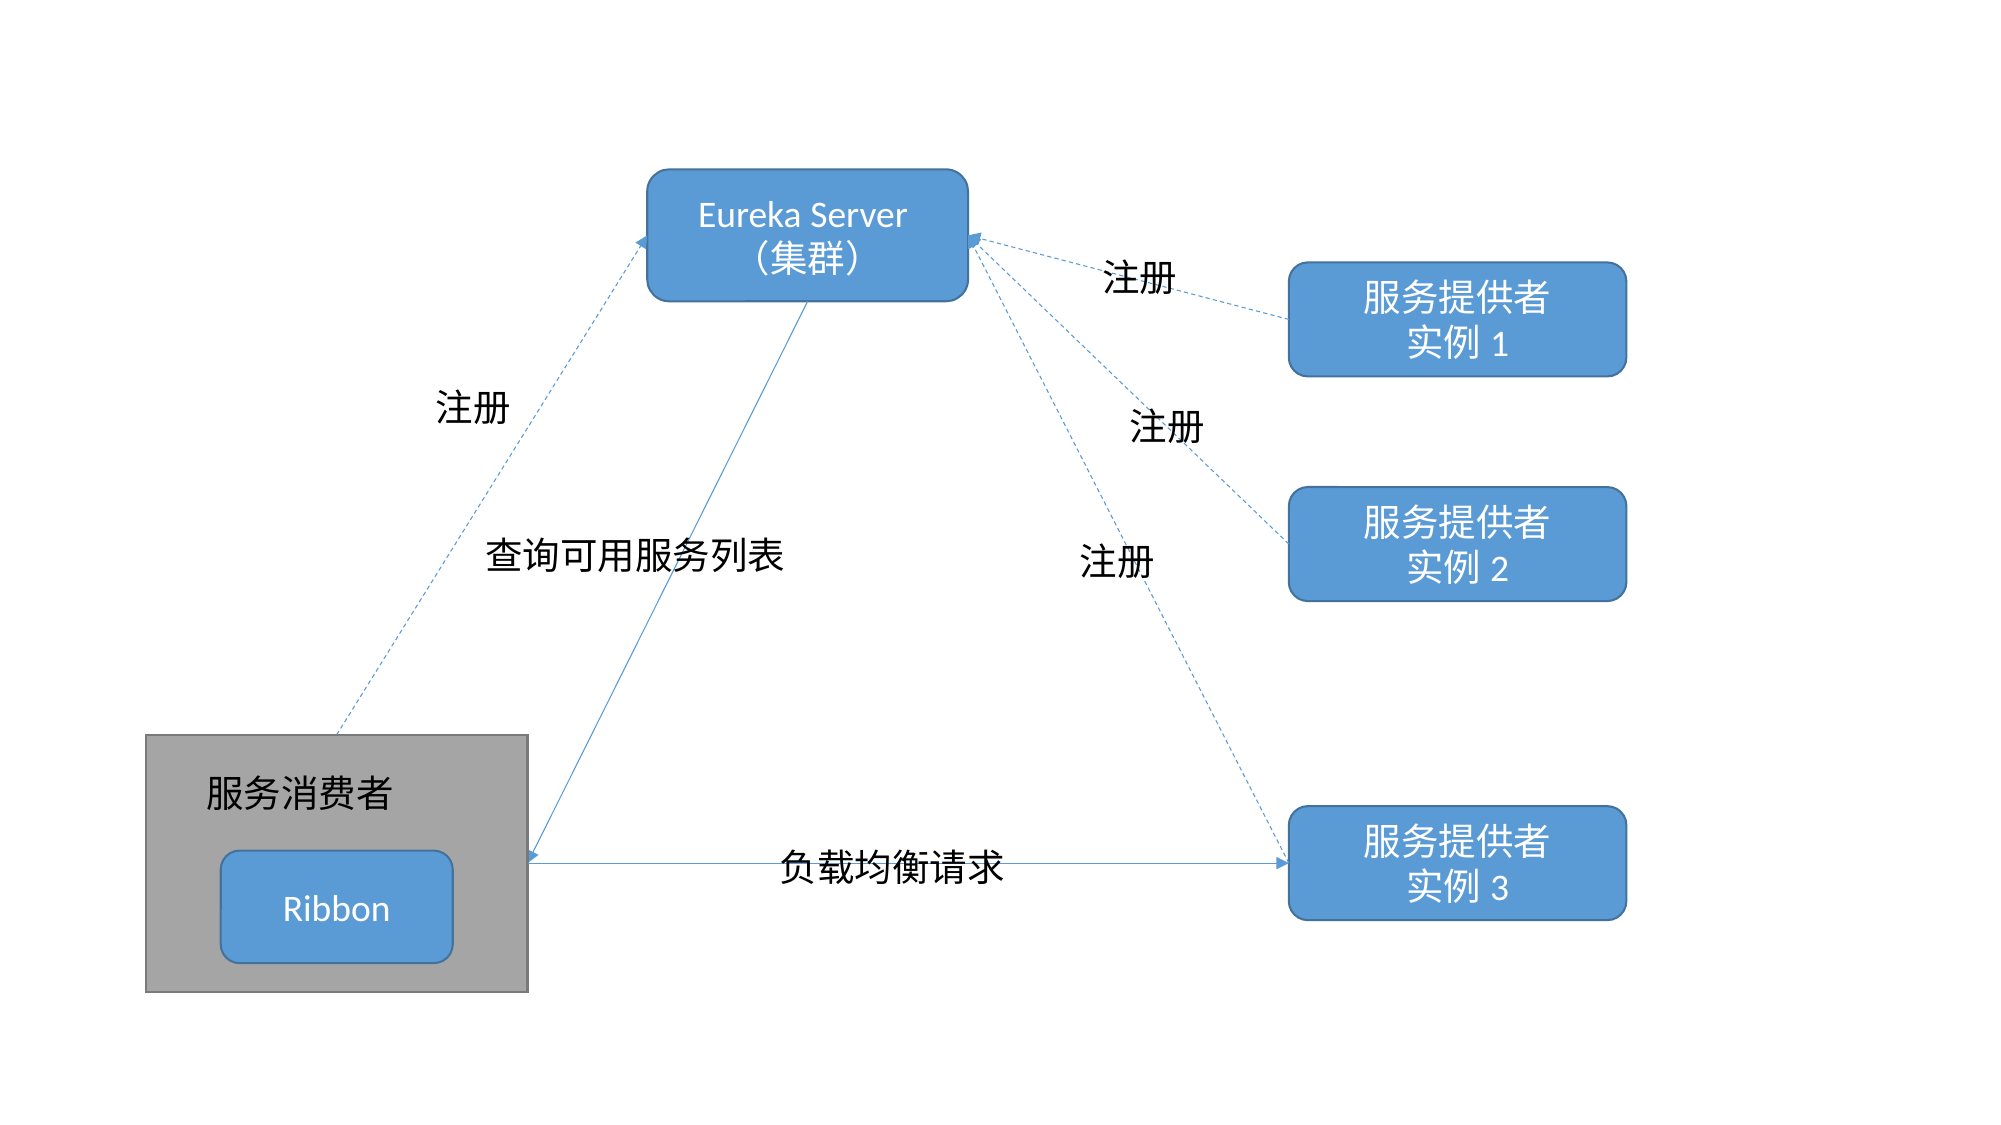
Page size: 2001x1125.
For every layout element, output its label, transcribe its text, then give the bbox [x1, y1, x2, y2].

text_box [145, 734, 529, 993]
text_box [527, 301, 808, 863]
text_box Ribbon [219, 849, 454, 965]
text_box 负载均衡请求 [764, 864, 1065, 897]
text_box 负载均衡请求 [808, 836, 967, 863]
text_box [336, 235, 648, 735]
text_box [967, 235, 1289, 864]
text_box 服务提供者 实例3 [1287, 805, 1628, 922]
text_box 服务提供者 实例2 [1289, 485, 1628, 603]
text_box Eureka Server（集群） [646, 168, 970, 303]
text_box 服务提供者 实例1 [1289, 261, 1628, 378]
text_box 服务消费者 [191, 762, 464, 823]
